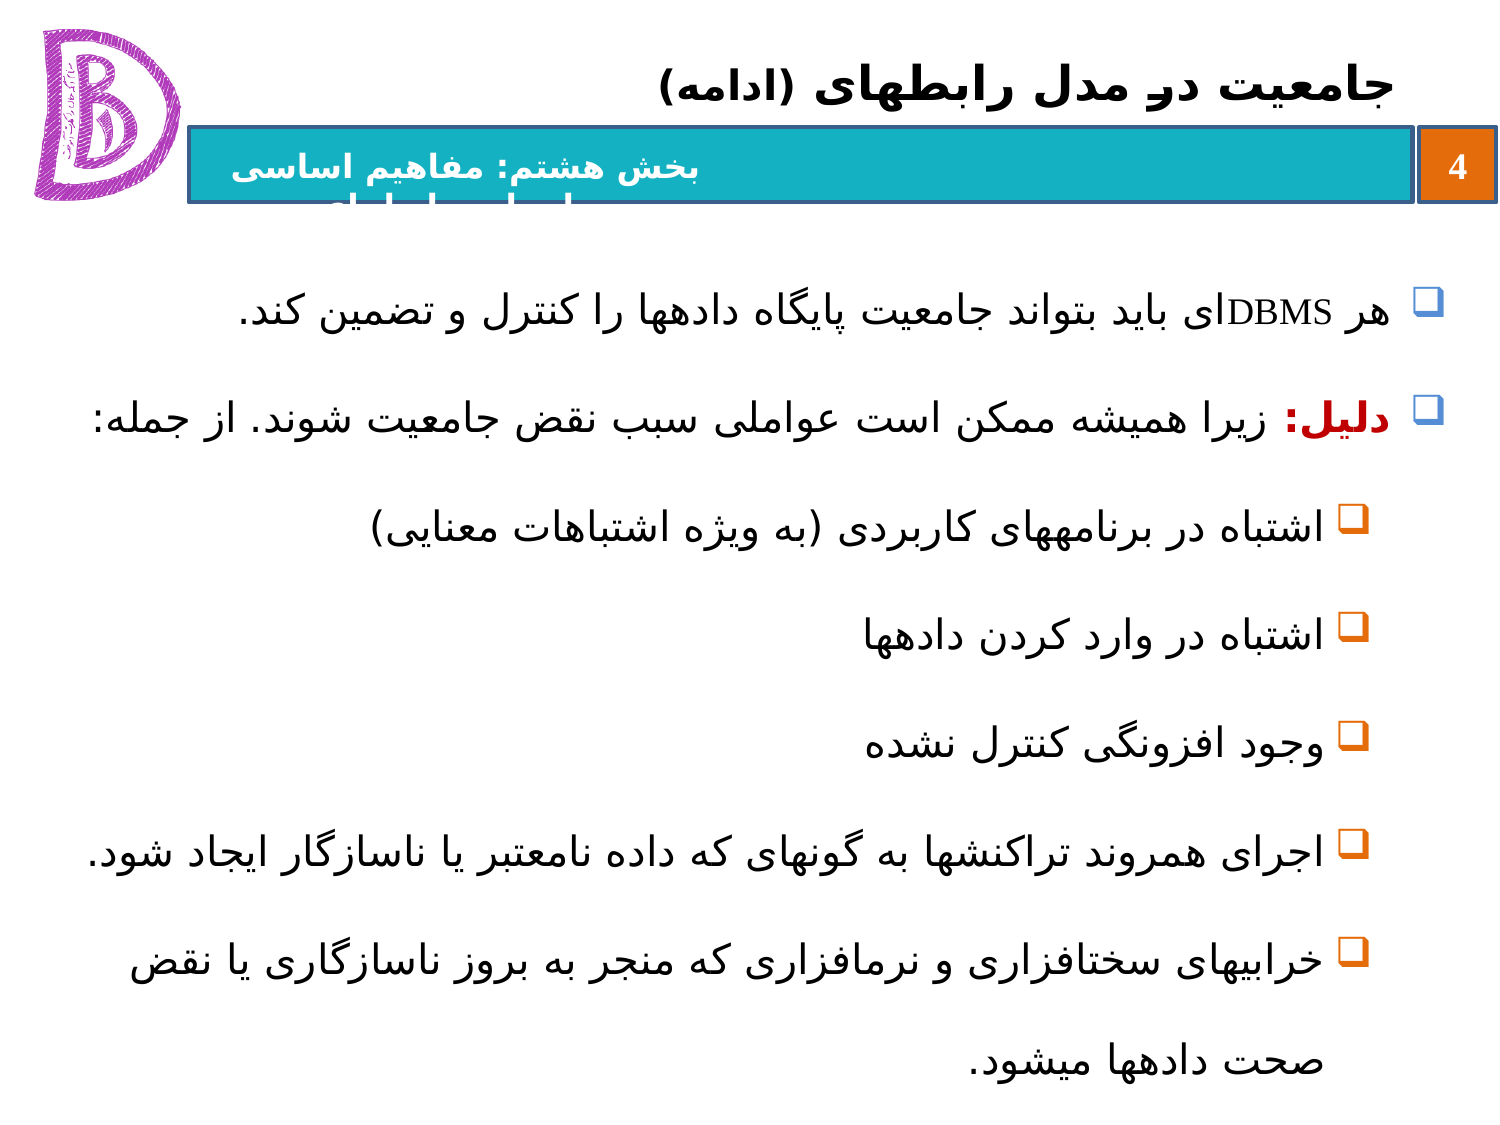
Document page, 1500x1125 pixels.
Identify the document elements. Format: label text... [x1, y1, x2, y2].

title جامعیت در مدل رابطه‏ای (ادامه) [237, 37, 1413, 125]
picture [12, 21, 202, 212]
list هر DBMSای باید بتواند جامعیت پایگاه داده‏ها را کنترل و تضمین کند. دلیل: زیرا همیشه ممکن است عواملی سبب نقض جامعیت شوند. از جمله: اشتباه در برنامه‏های کاربردی (به ویژه اشتباهات معنایی) اشتباه در وارد کردن داده‏ها وجود افزونگی کنترل نشده اجرای همروند تراکنشها به گونه‏ای که داده نامعتبر یا ناسازگار ایجاد شود. خرابی‏های سخت‏افزاری و نرم‏افزاری که منجر به بروز ناسازگاری یا نقض صحت داده‏ها می‏شود. [37, 224, 1463, 1088]
